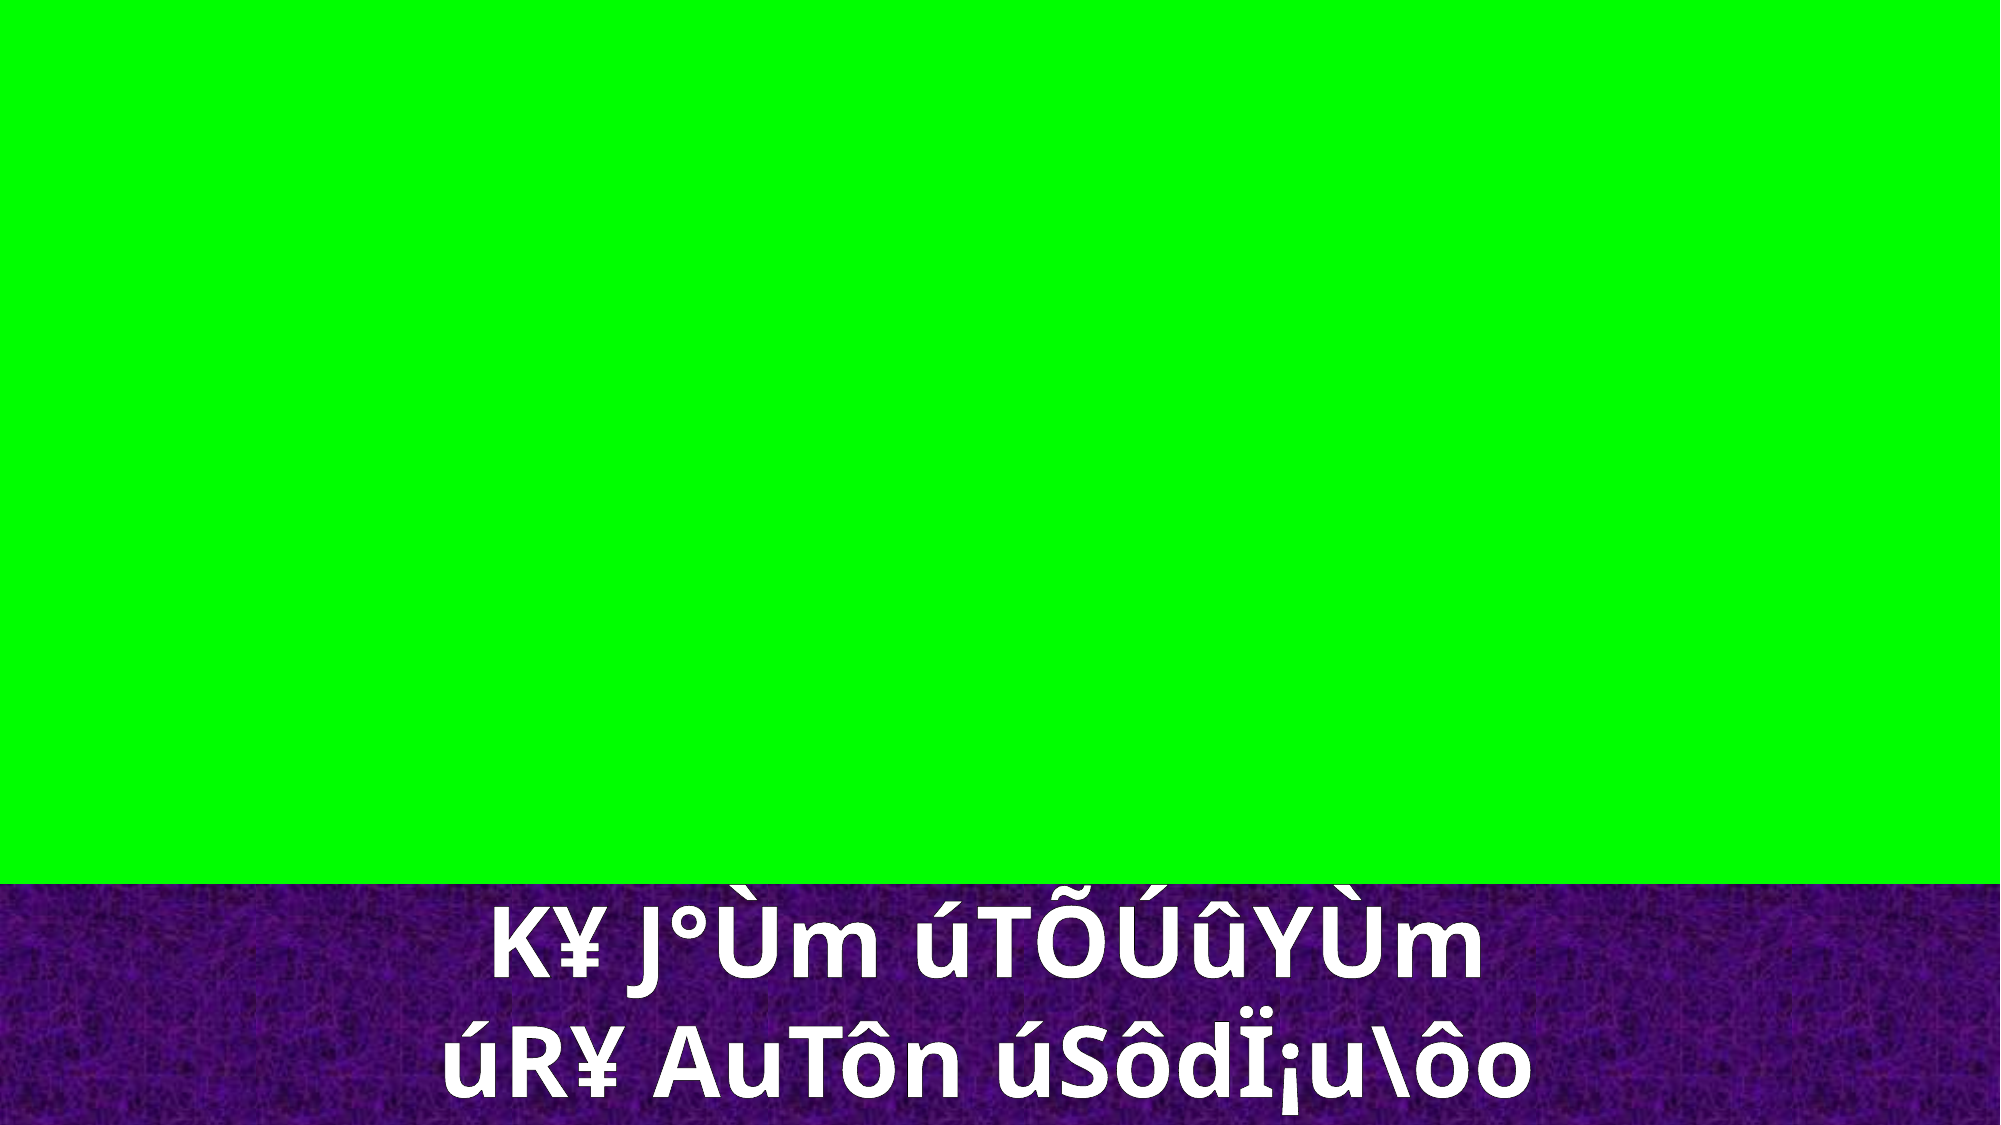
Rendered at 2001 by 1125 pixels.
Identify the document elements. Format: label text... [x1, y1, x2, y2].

text_box K¥ J°Ùm úTÕÚûYÙm úR¥ AuTôn úSôdÏ¡u\ôo [0, 870, 2000, 1125]
